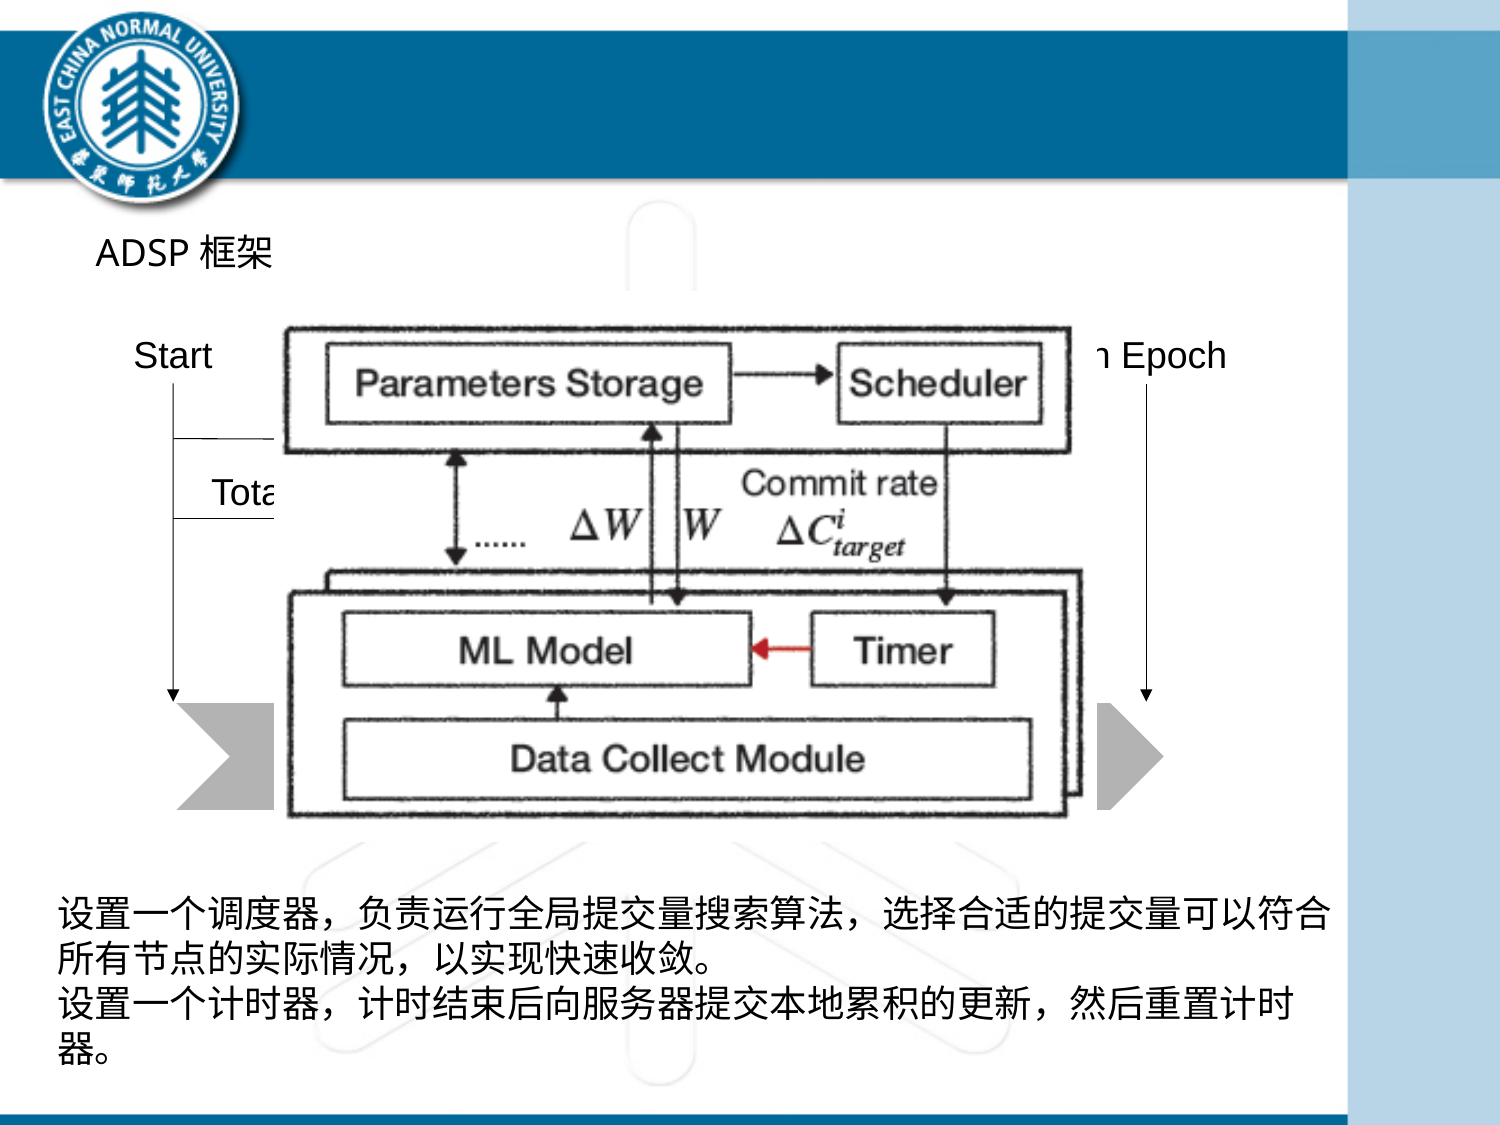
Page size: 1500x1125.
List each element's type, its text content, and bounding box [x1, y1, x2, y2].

text_box ADSP框架 [80, 221, 290, 282]
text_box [118, 323, 274, 812]
picture [0, 0, 1500, 1125]
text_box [1097, 323, 1244, 812]
